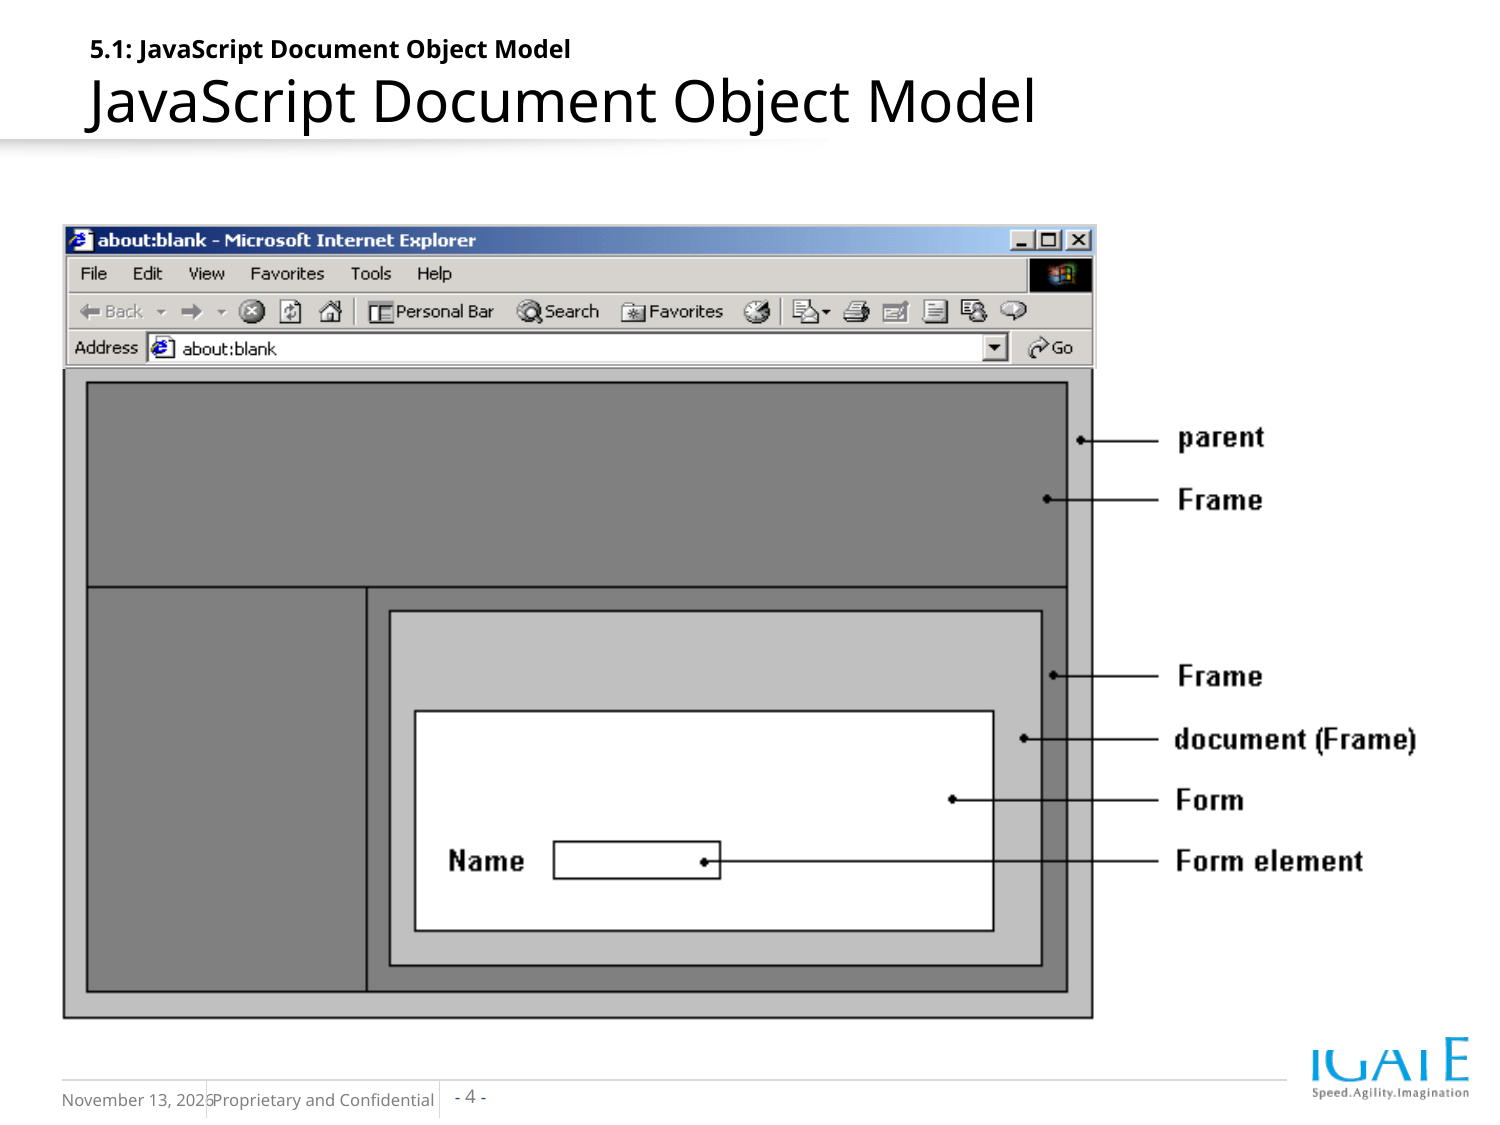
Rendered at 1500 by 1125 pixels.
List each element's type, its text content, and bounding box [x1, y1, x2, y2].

picture [1304, 1028, 1475, 1105]
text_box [34, 224, 1443, 1051]
title 5.1: JavaScript Document Object Model JavaScript Document Object Model [75, 24, 1425, 143]
picture [1385, 1051, 1396, 1061]
picture [0, 112, 919, 174]
